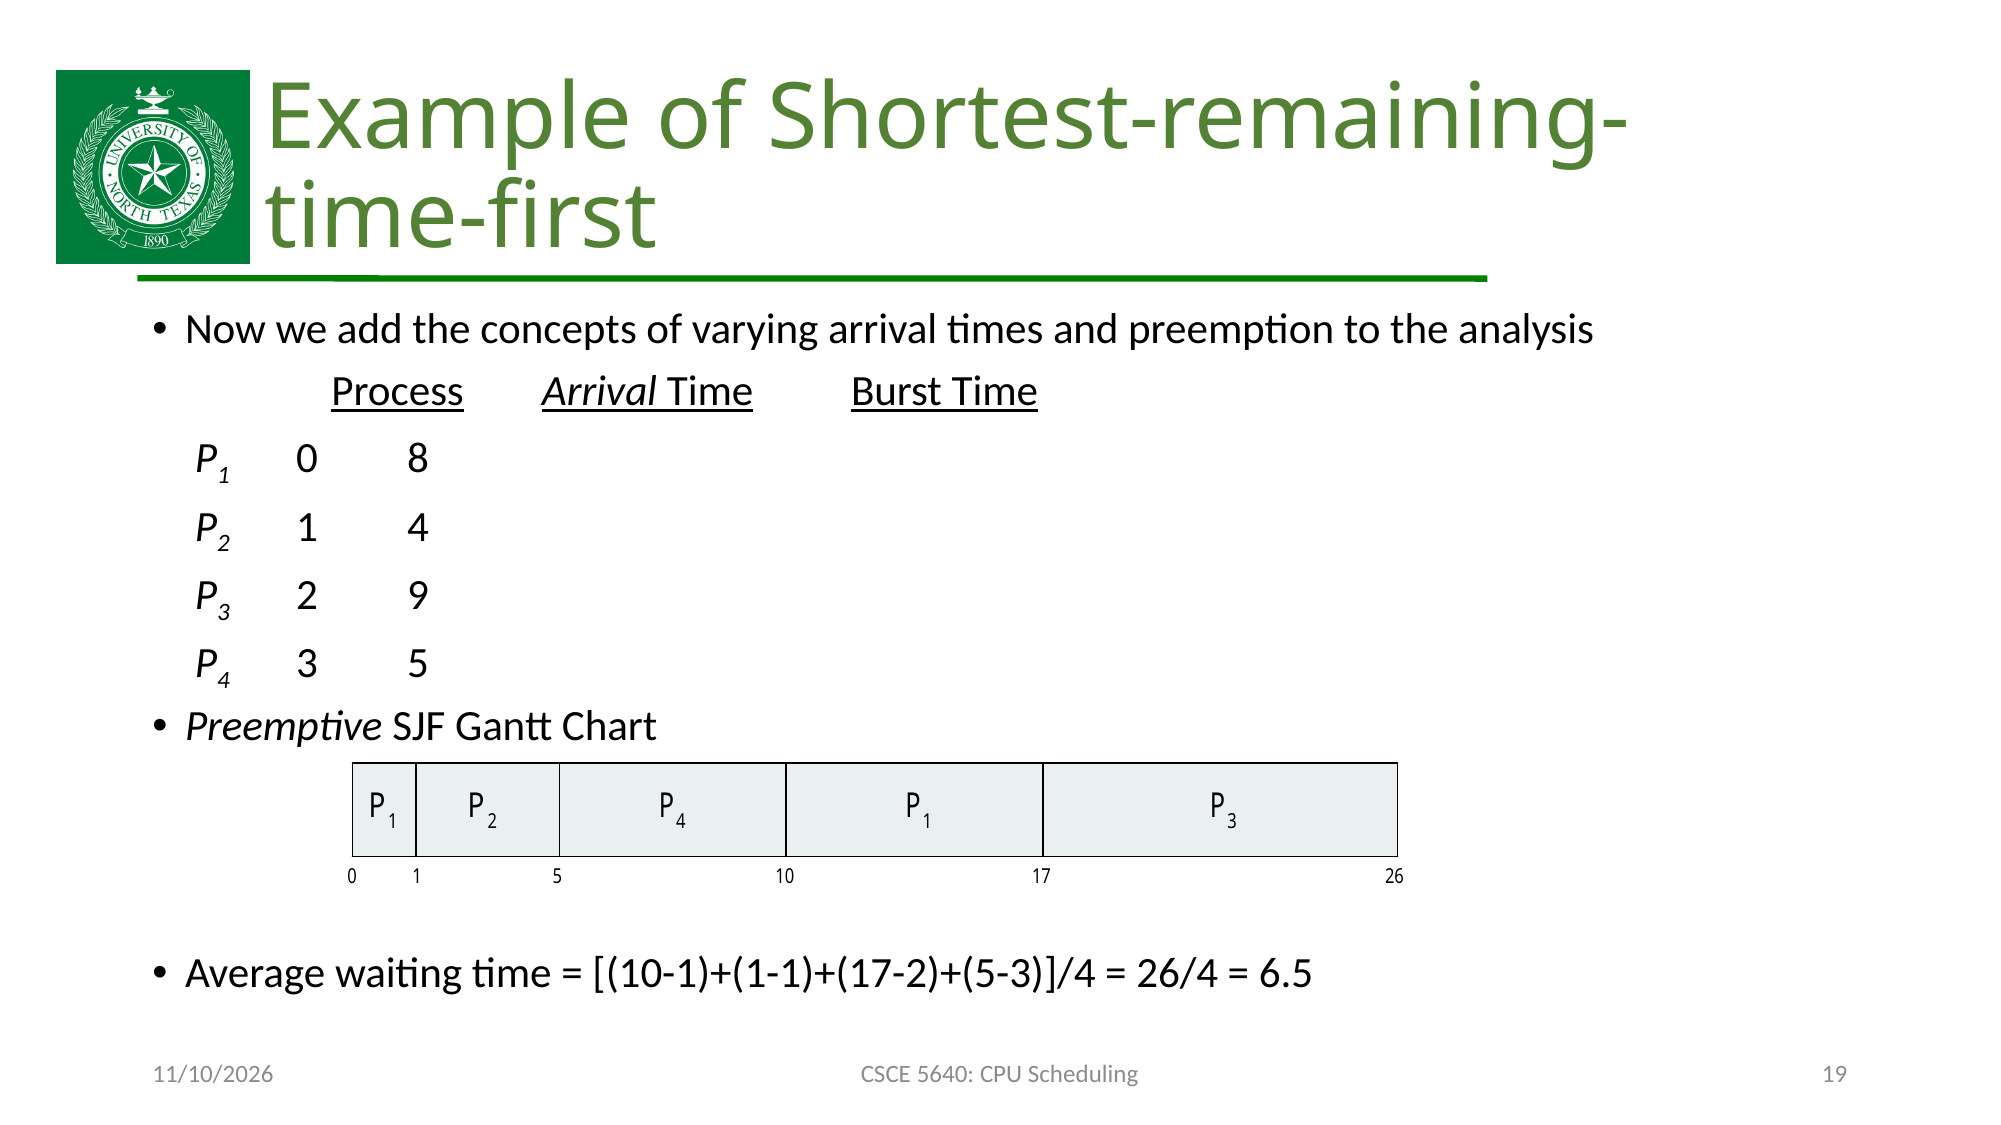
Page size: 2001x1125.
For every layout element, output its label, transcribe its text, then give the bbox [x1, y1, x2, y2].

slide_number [137, 1042, 588, 1103]
list Now we add the concepts of varying arrival times and preemption to the analysis Process i Arrival Time Burst Time P1 0 8 P2 1 4 P3 2 9 P4 3 5 Preemptive SJF Gantt Chart Average waiting time = [(10-1)+(1-1)+(17-2)+(5-3)]/4 = 26/4 = 6.5 [137, 299, 1863, 1014]
picture [56, 70, 249, 264]
slide_number 19 [1412, 1042, 1863, 1103]
title Example of Shortest-remaining-time-first [249, 59, 1863, 278]
footer CSCE 5640: CPU Scheduling [662, 1042, 1338, 1103]
picture [340, 758, 1413, 890]
